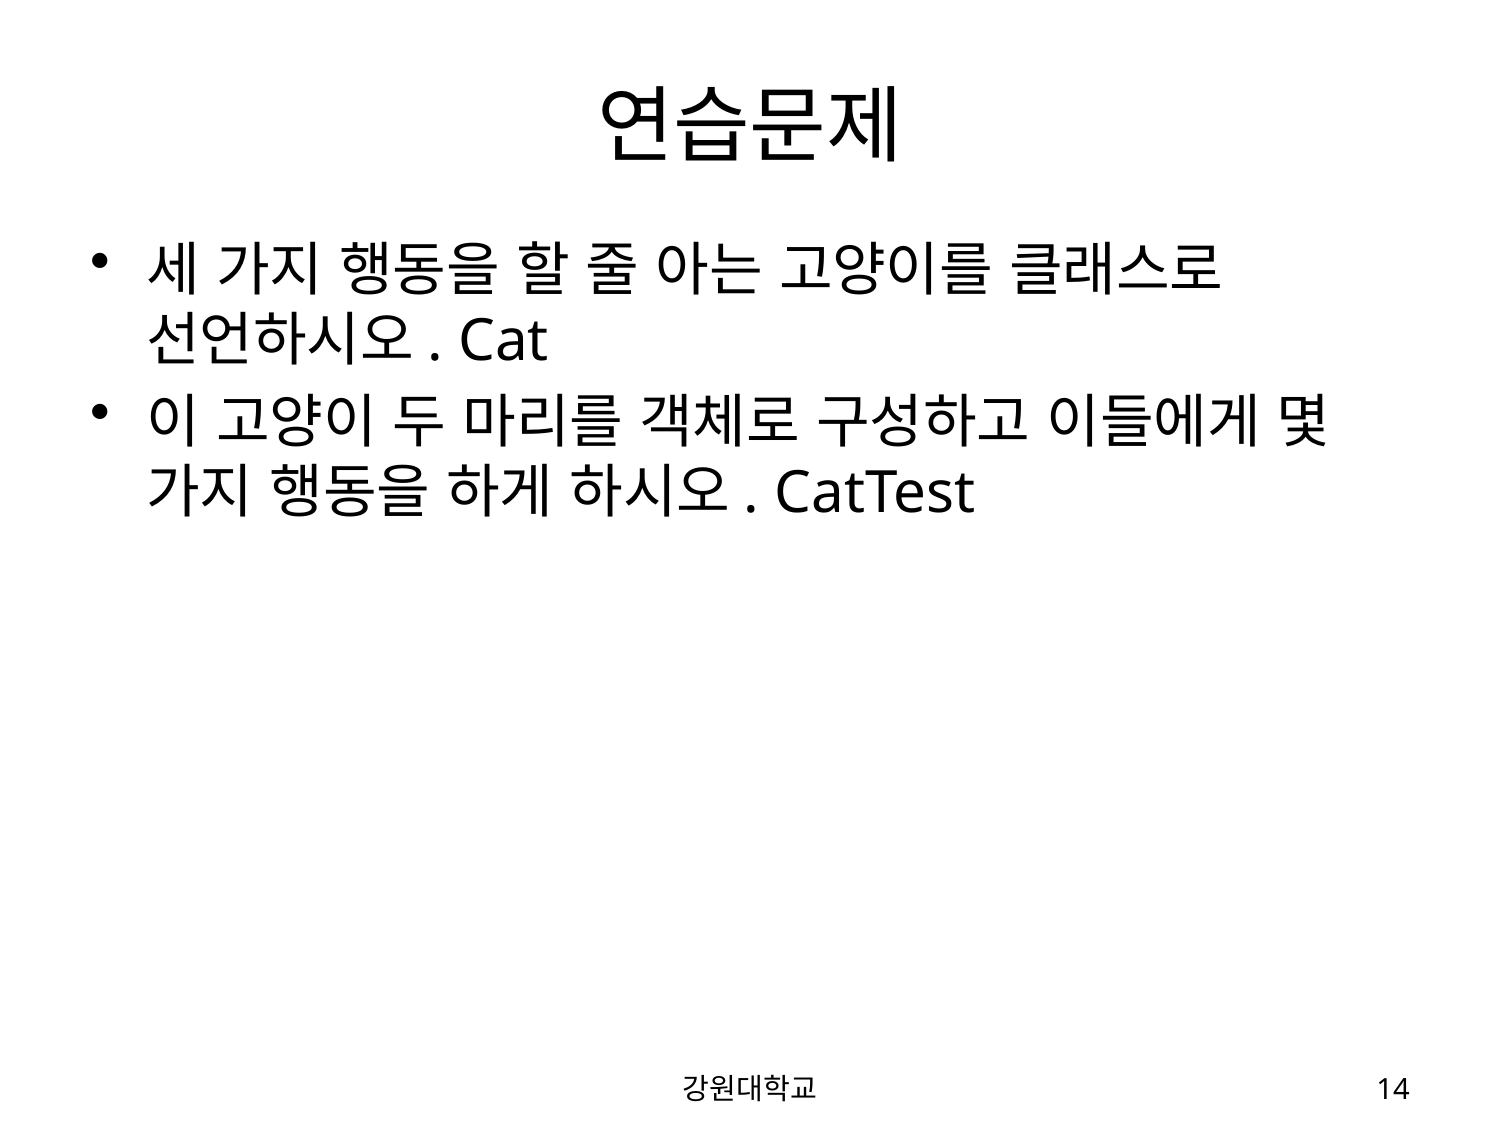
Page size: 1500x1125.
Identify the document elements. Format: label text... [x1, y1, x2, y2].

footer 강원대학교 [512, 1062, 988, 1103]
slide_number 14 [1074, 1062, 1426, 1103]
title 연습문제 [74, 44, 1426, 201]
list 세 가지 행동을 할 줄 아는 고양이를 클래스로 선언하시오. Cat 이 고양이 두 마리를 객체로 구성하고 이들에게 몇 가지 행동을 하게 하시오. CatTest [74, 224, 1426, 1006]
